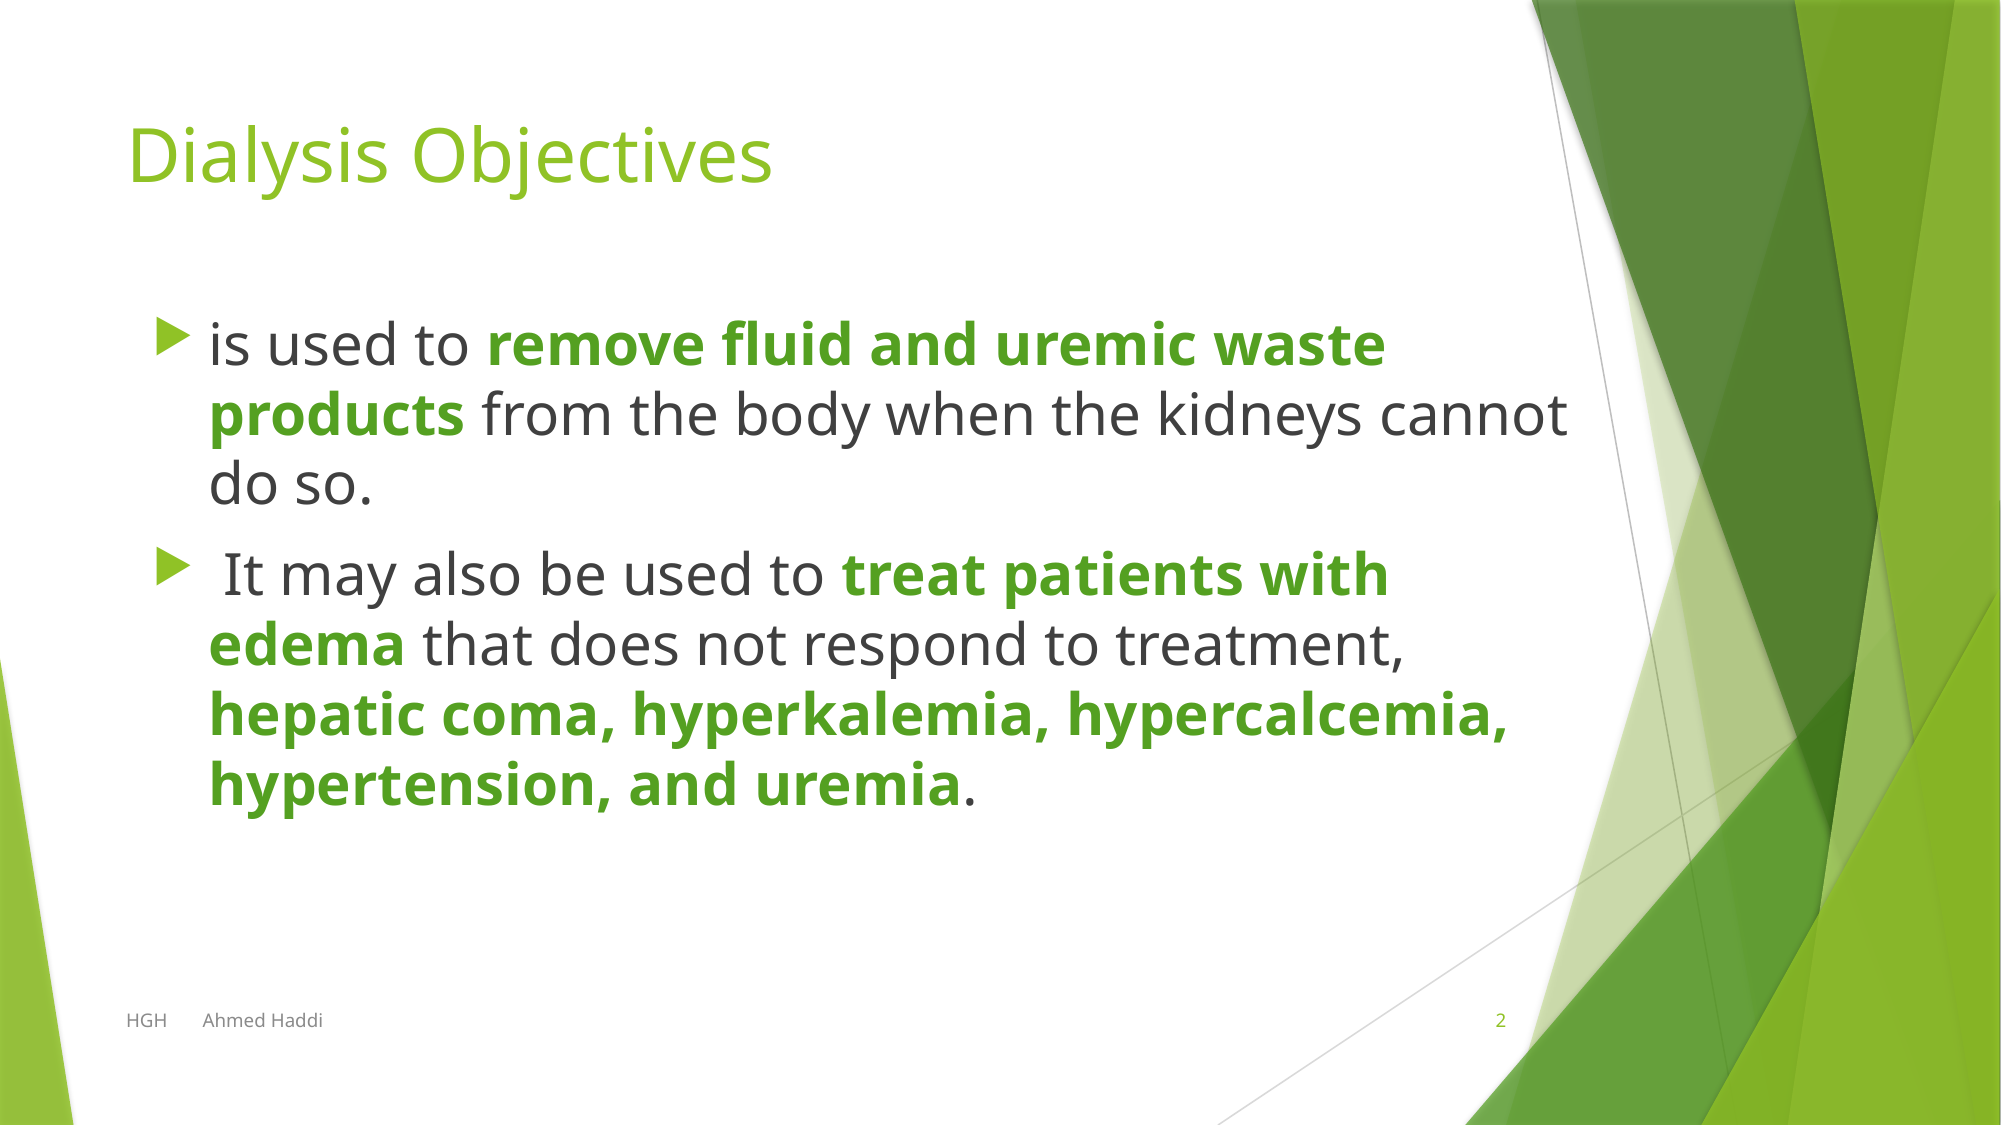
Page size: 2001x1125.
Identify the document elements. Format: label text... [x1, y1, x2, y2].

title Dialysis Objectives [111, 99, 1522, 262]
footer HGH Ahmed Haddi [111, 991, 1145, 1051]
slide_number 2 [1409, 991, 1522, 1051]
list is used to remove ﬂuid and uremic waste products from the body when the kidneys cannot do so. It may also be used to treat patients with edema that does not respond to treatment, hepatic coma, hyperkalemia, hypercalcemia, hypertension, and uremia. [137, 299, 1586, 1014]
